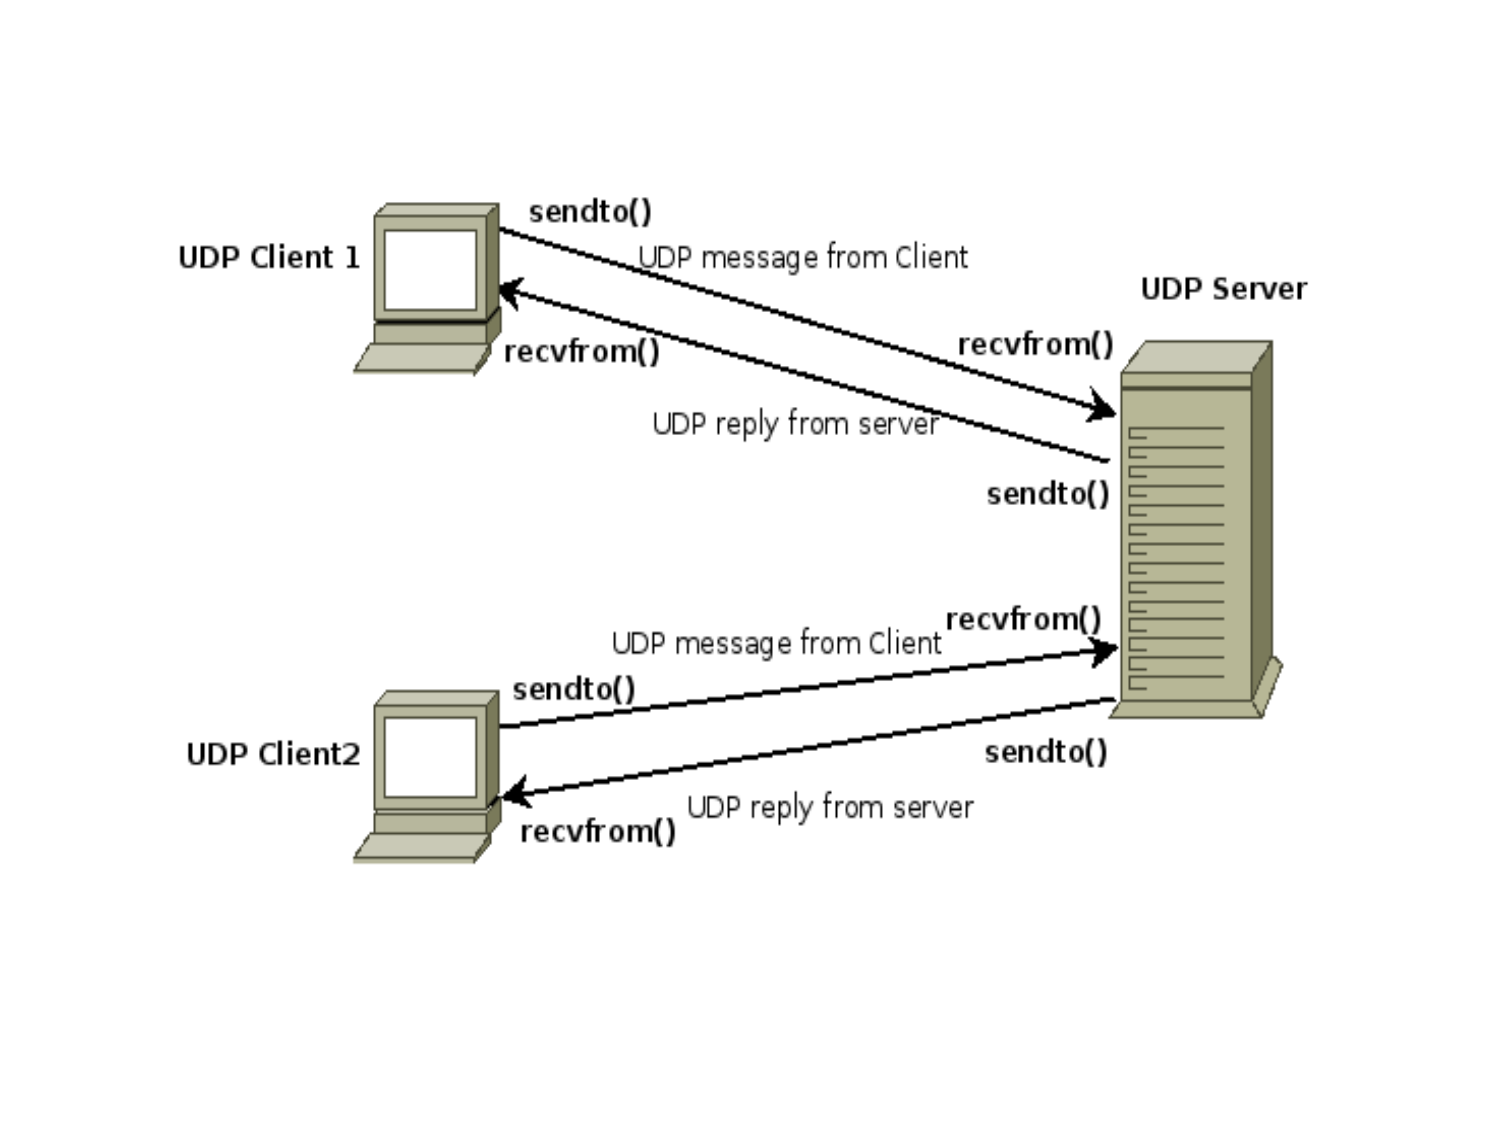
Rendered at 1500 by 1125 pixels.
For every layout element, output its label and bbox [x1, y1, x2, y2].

picture [24, 37, 1476, 1038]
